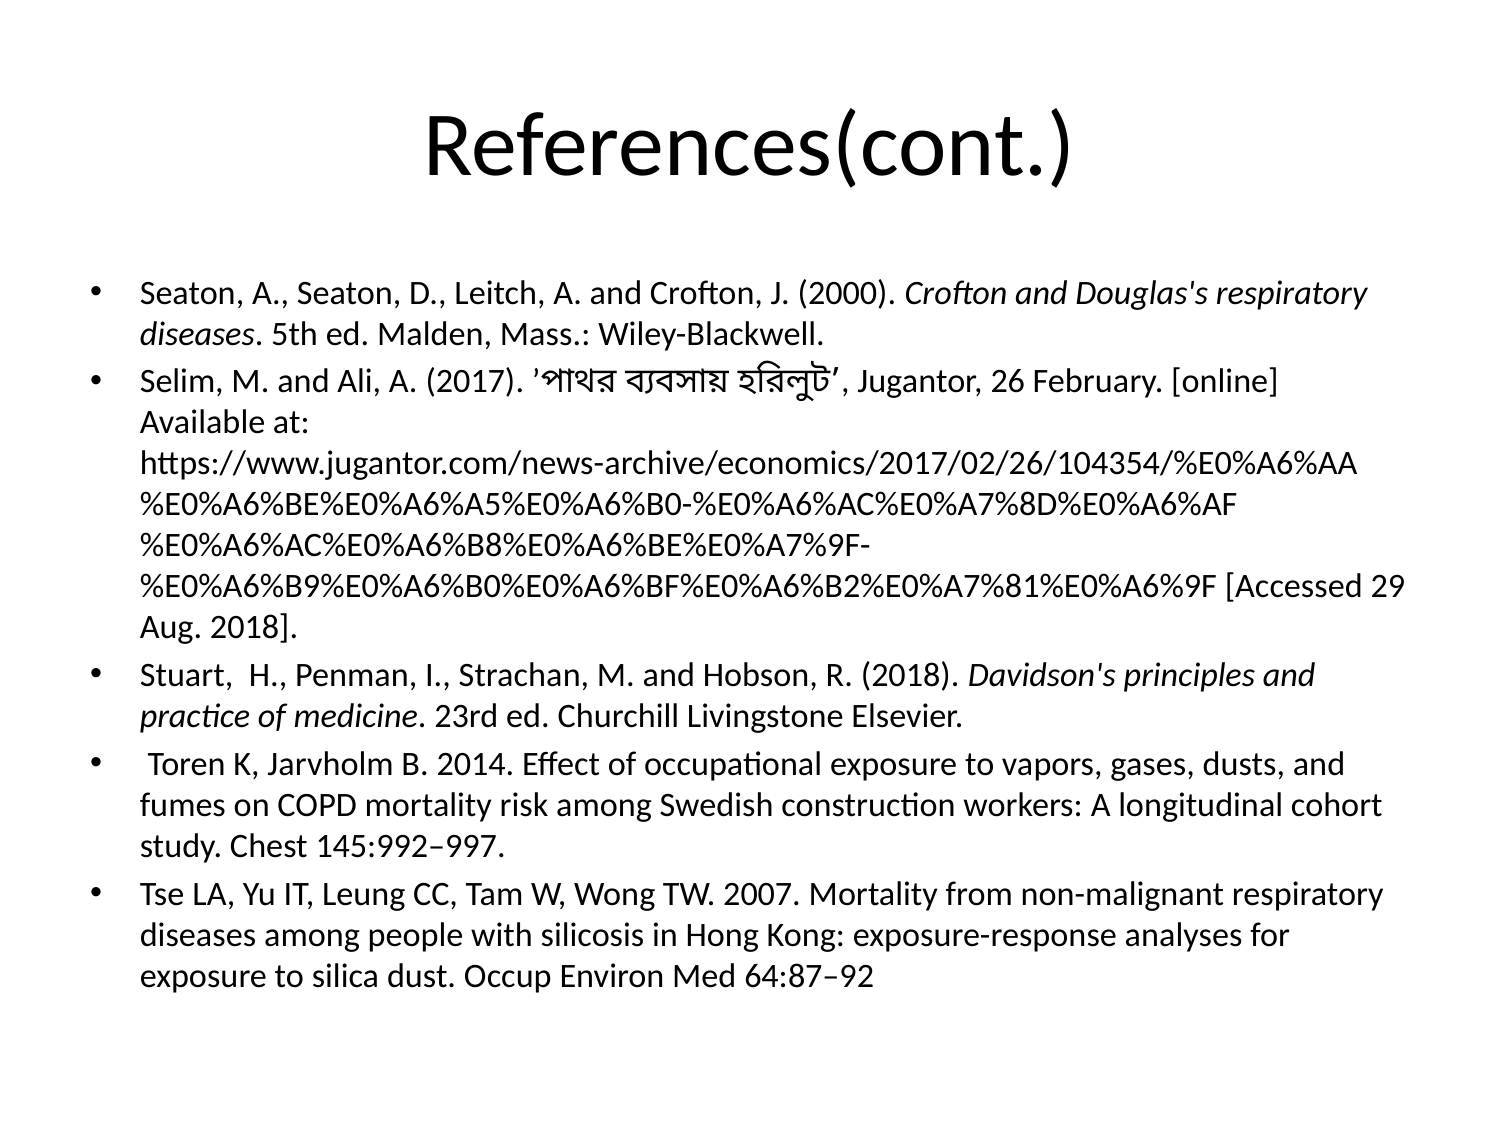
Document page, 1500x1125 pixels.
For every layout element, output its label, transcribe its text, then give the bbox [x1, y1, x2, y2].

title References(cont.) [75, 45, 1425, 233]
list Seaton, A., Seaton, D., Leitch, A. and Crofton, J. (2000). Crofton and Douglas's respiratory diseases. 5th ed. Malden, Mass.: Wiley-Blackwell. Selim, M. and Ali, A. (2017). ’পাথর ব্যবসায় হরিলুট’, Jugantor, 26 February. [online] Available at: https://www.jugantor.com/news-archive/economics/2017/02/26/104354/%E0%A6%AA%E0%A6%BE%E0%A6%A5%E0%A6%B0-%E0%A6%AC%E0%A7%8D%E0%A6%AF%E0%A6%AC%E0%A6%B8%E0%A6%BE%E0%A7%9F-%E0%A6%B9%E0%A6%B0%E0%A6%BF%E0%A6%B2%E0%A7%81%E0%A6%9F [Accessed 29 Aug. 2018]. Stuart, H., Penman, I., Strachan, M. and Hobson, R. (2018). Davidson's principles and practice of medicine. 23rd ed. Churchill Livingstone Elsevier. Toren K, Jarvholm B. 2014. Effect of occupational exposure to vapors, gases, dusts, and fumes on COPD mortality risk among Swedish construction workers: A longitudinal cohort study. Chest 145:992–997. Tse LA, Yu IT, Leung CC, Tam W, Wong TW. 2007. Mortality from non-malignant respiratory diseases among people with silicosis in Hong Kong: exposure-response analyses for exposure to silica dust. Occup Environ Med 64:87–92 [75, 262, 1425, 1005]
